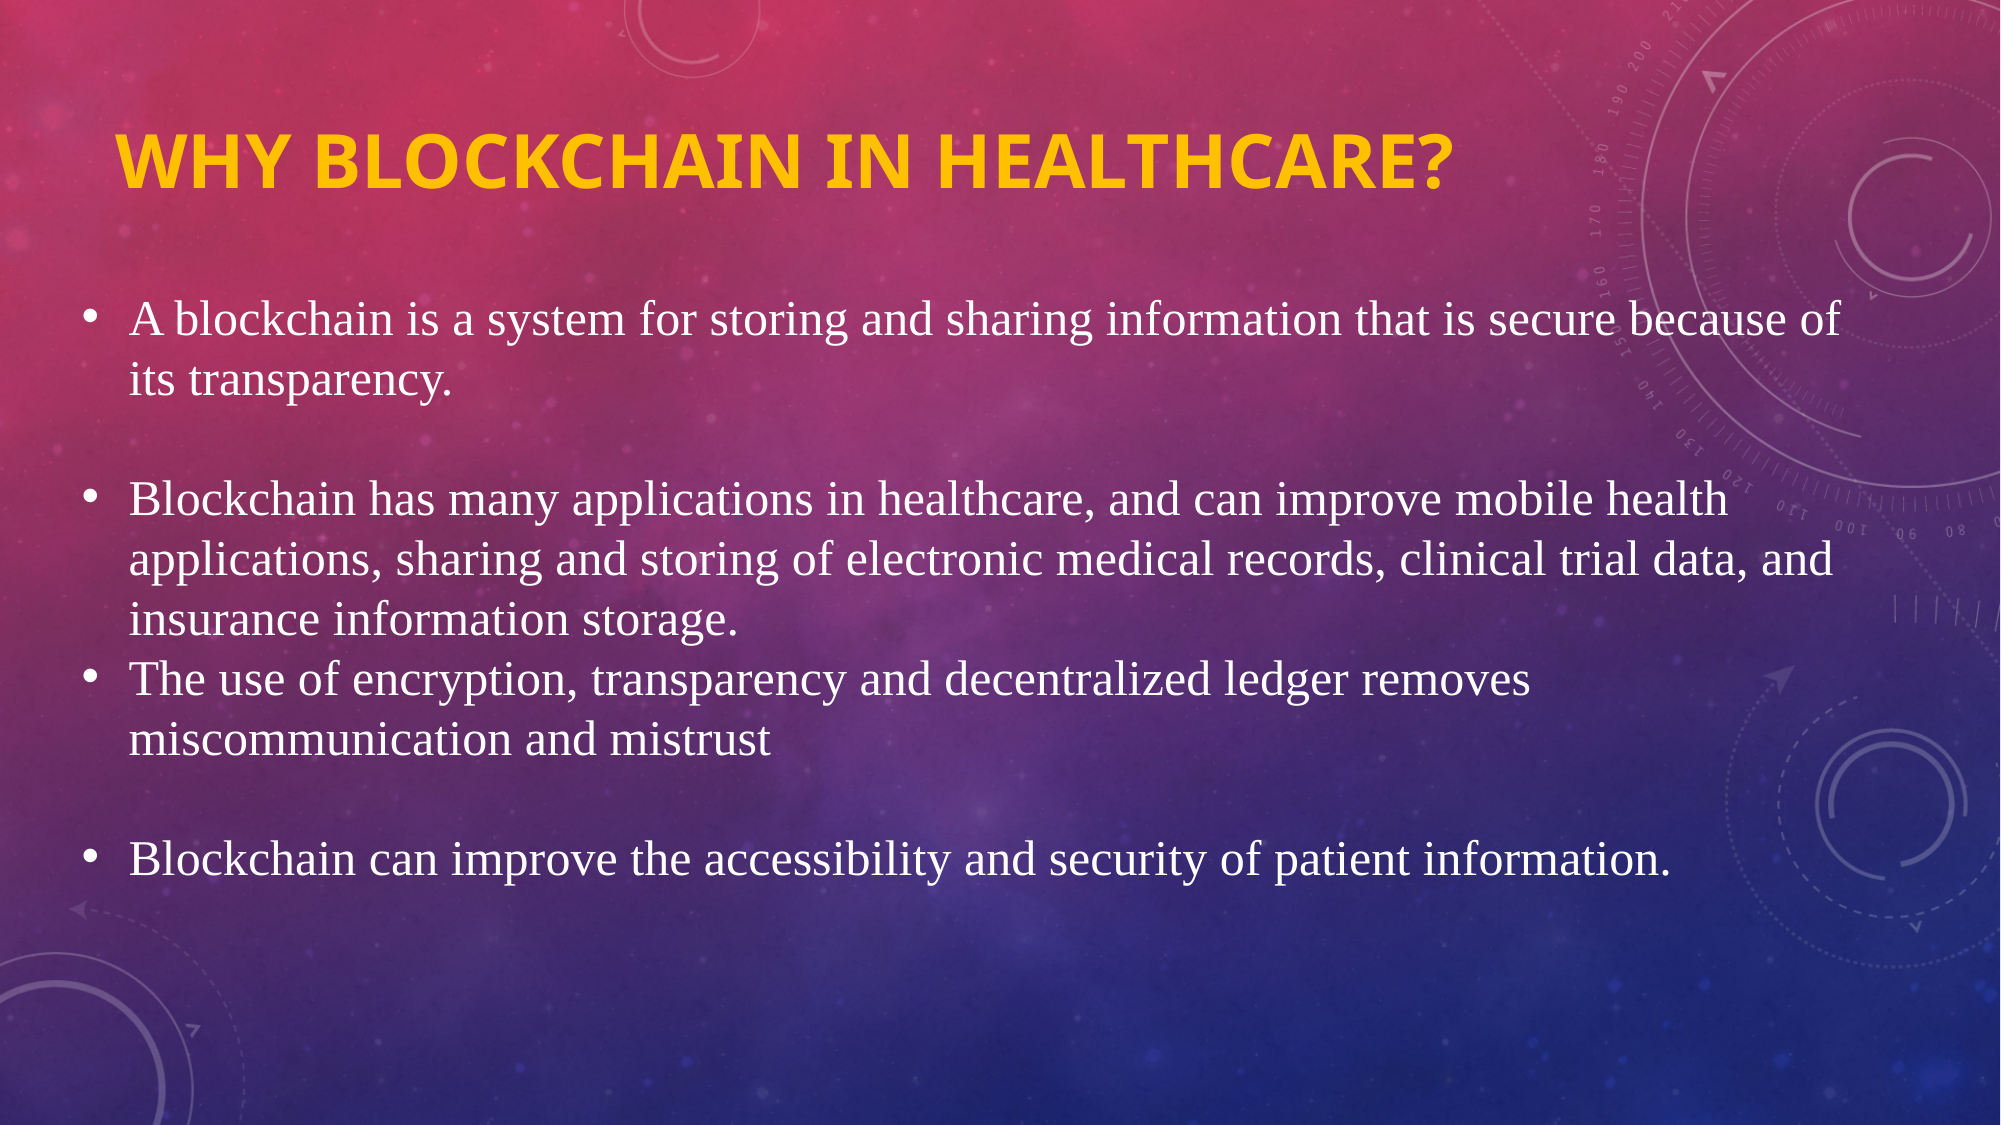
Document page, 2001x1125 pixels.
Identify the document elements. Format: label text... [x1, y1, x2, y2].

text_box A blockchain is a system for storing and sharing information that is secure because of its transparency. Blockchain has many applications in healthcare, and can improve mobile health applications, sharing and storing of electronic medical records, clinical trial data, and insurance information storage. The use of encryption, transparency and decentralized ledger removes miscommunication and mistrust Blockchain can improve the accessibility and security of patient information. [66, 277, 1900, 893]
title Why blockchain IN HEALTHCARE? [100, 39, 1504, 277]
picture [0, 0, 2001, 1125]
